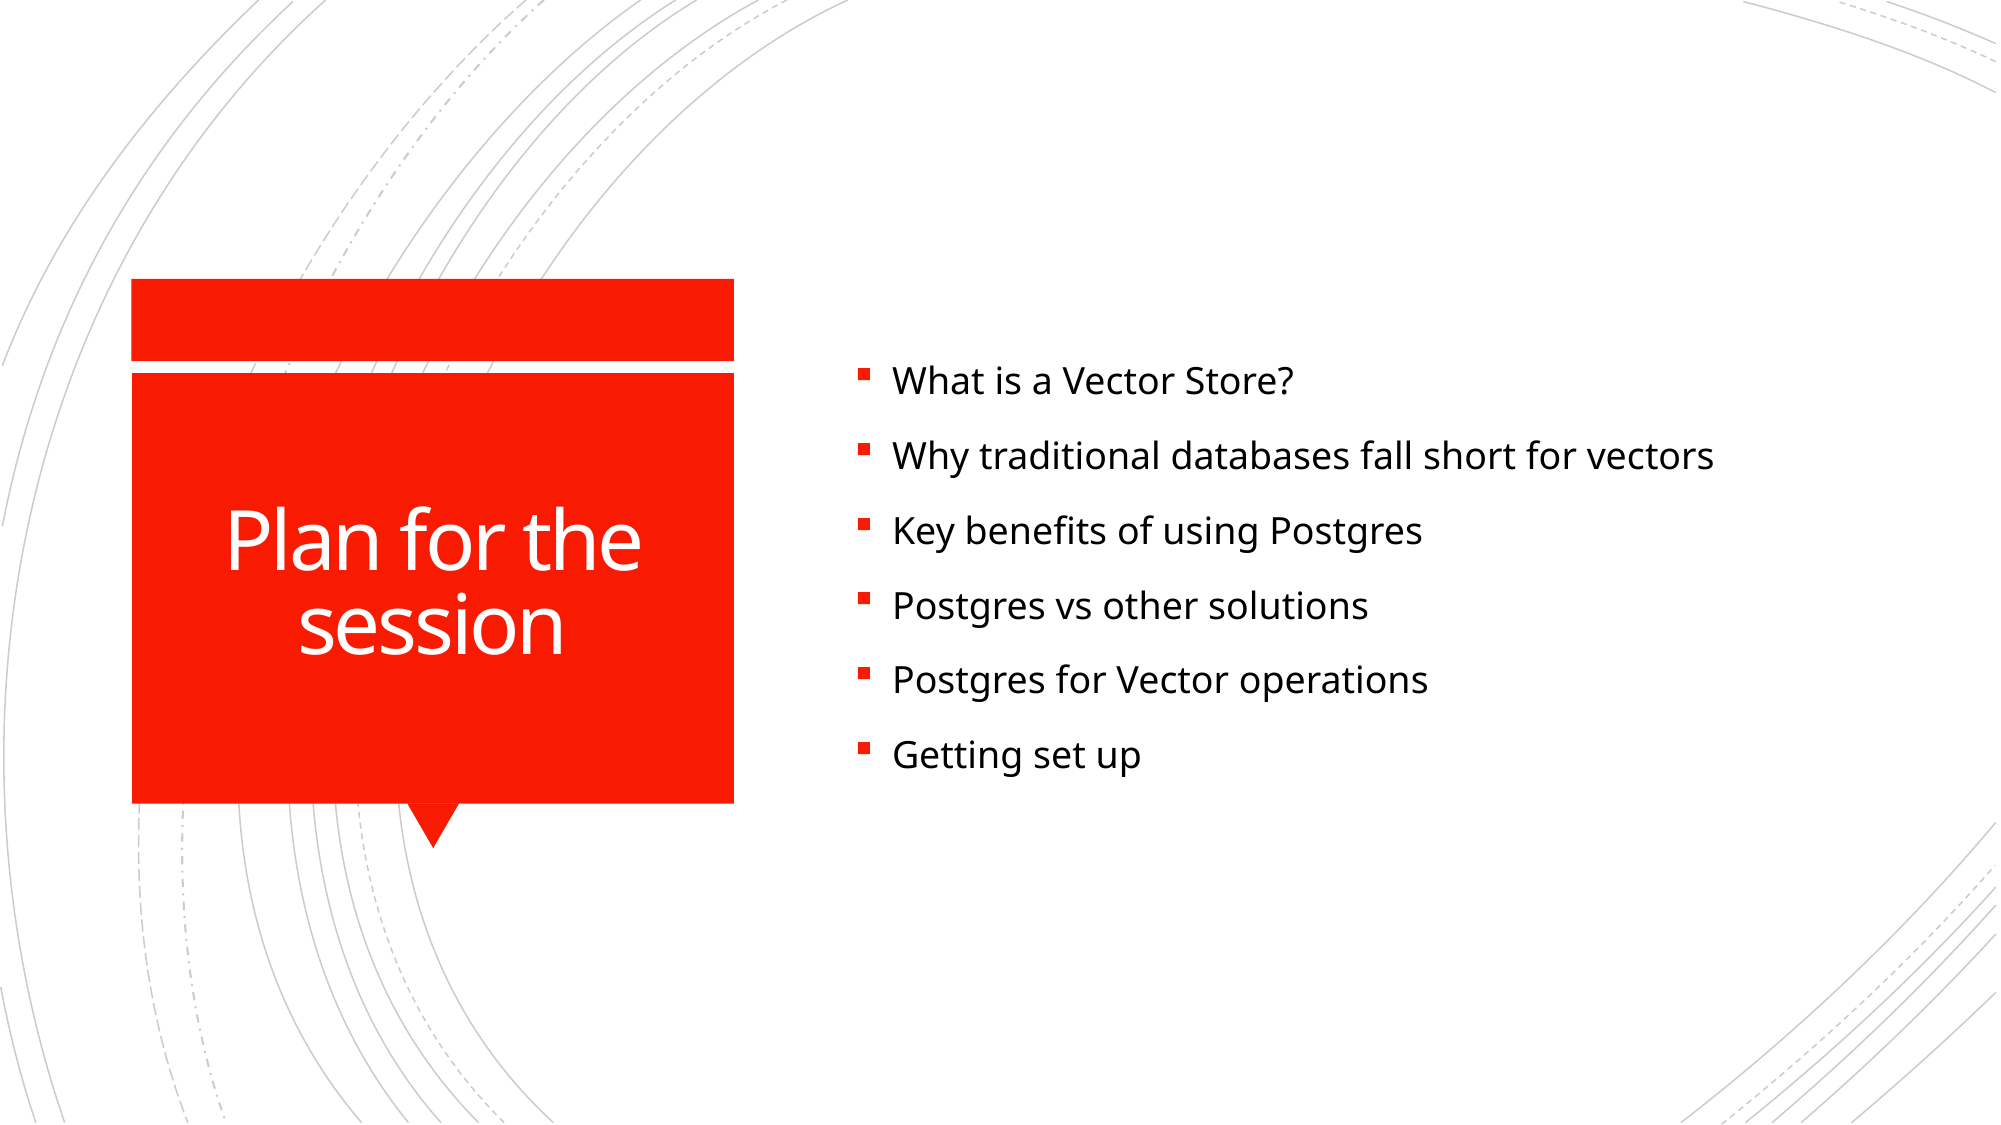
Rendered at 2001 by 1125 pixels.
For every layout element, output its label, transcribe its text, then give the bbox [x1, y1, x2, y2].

title Plan for the session [145, 385, 720, 789]
list What is a Vector Store? Why traditional databases fall short for vectors Key benefits of using Postgres Postgres vs other solutions Postgres for Vector operations Getting set up [839, 131, 1871, 993]
